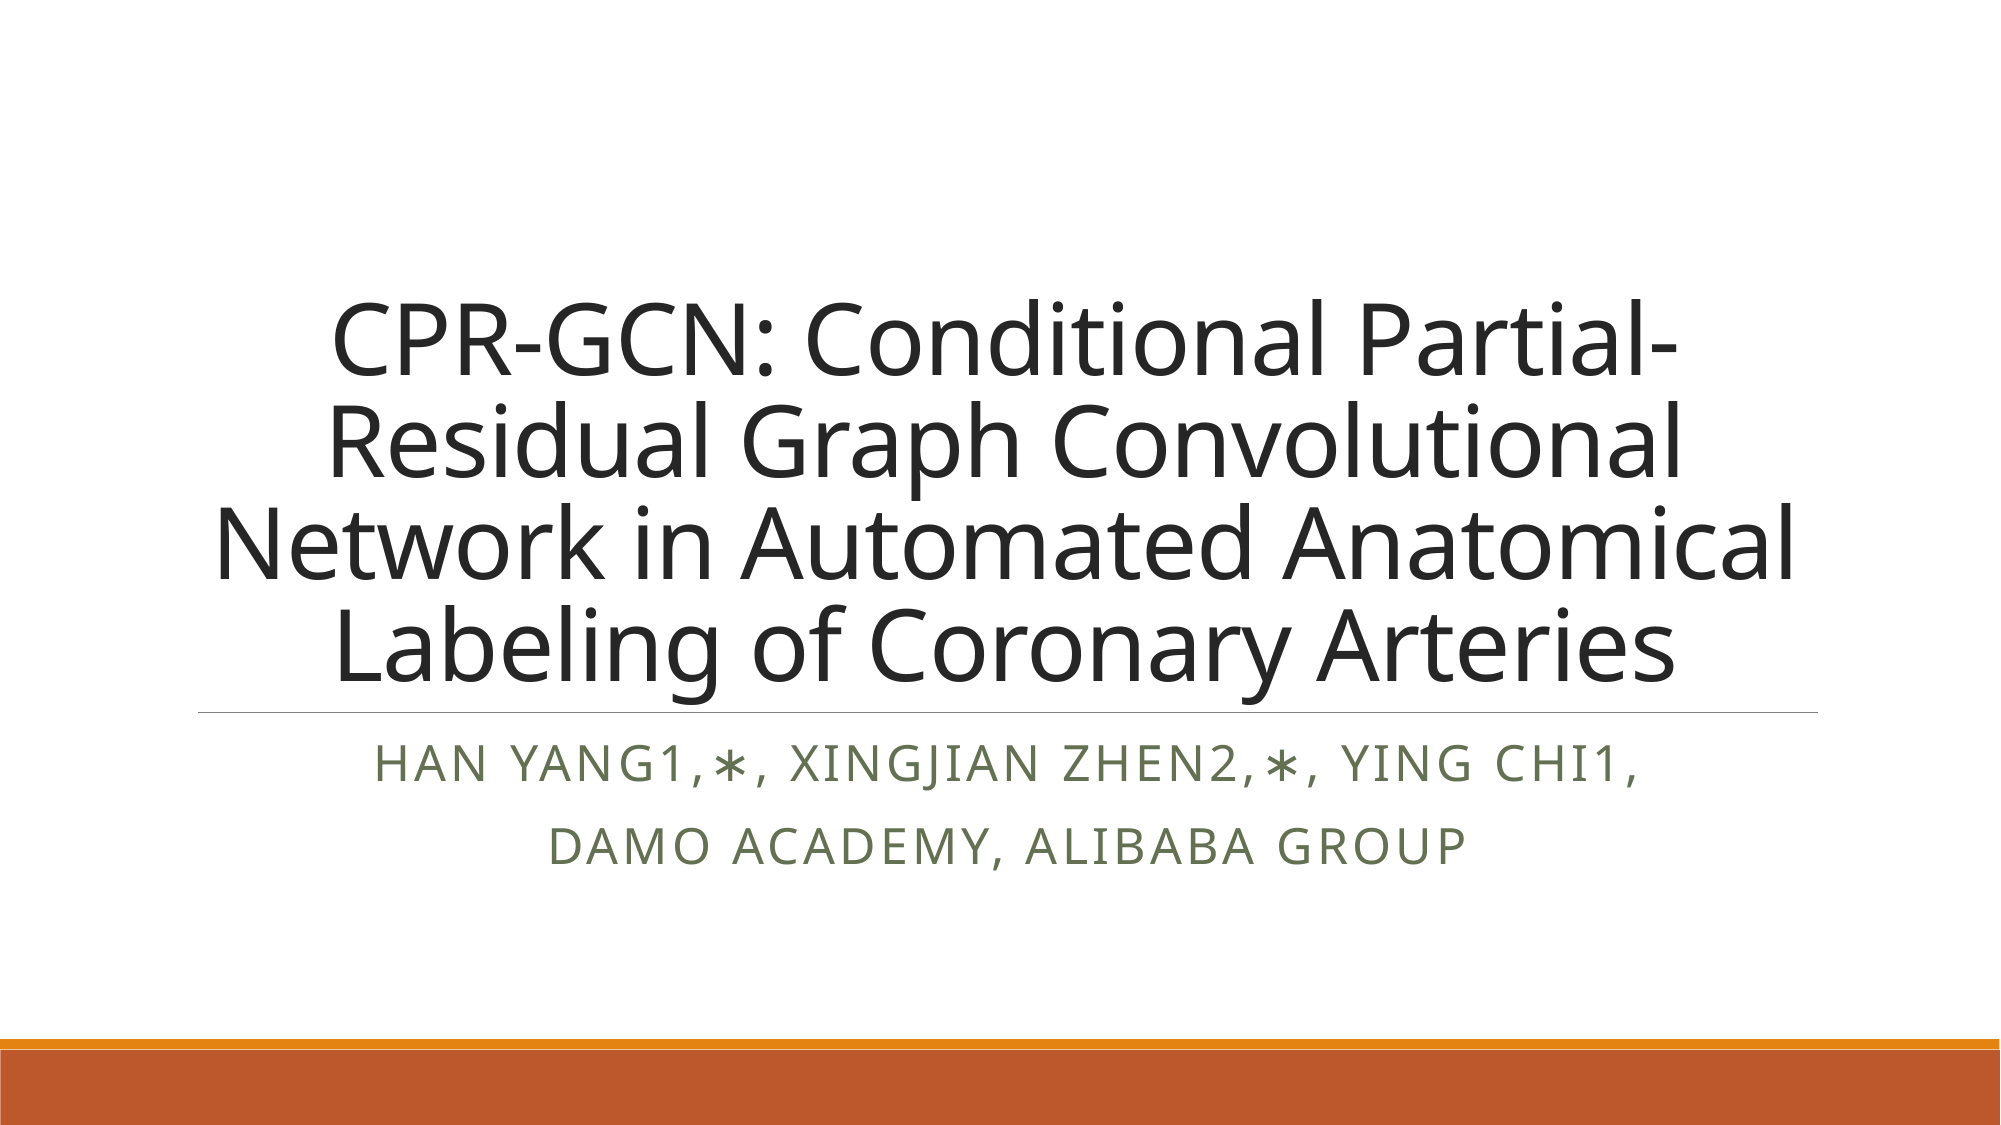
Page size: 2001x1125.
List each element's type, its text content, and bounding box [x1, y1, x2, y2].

list ﻿Han Yang1,∗, Xingjian Zhen2,∗, Ying Chi1, ﻿﻿DAMO Academy, Alibaba Group [180, 730, 1830, 918]
title CPR-GCN: Conditional Partial-Residual Graph Convolutional Network in Automated Anatomical Labeling of Coronary Arteries [180, 124, 1830, 710]
